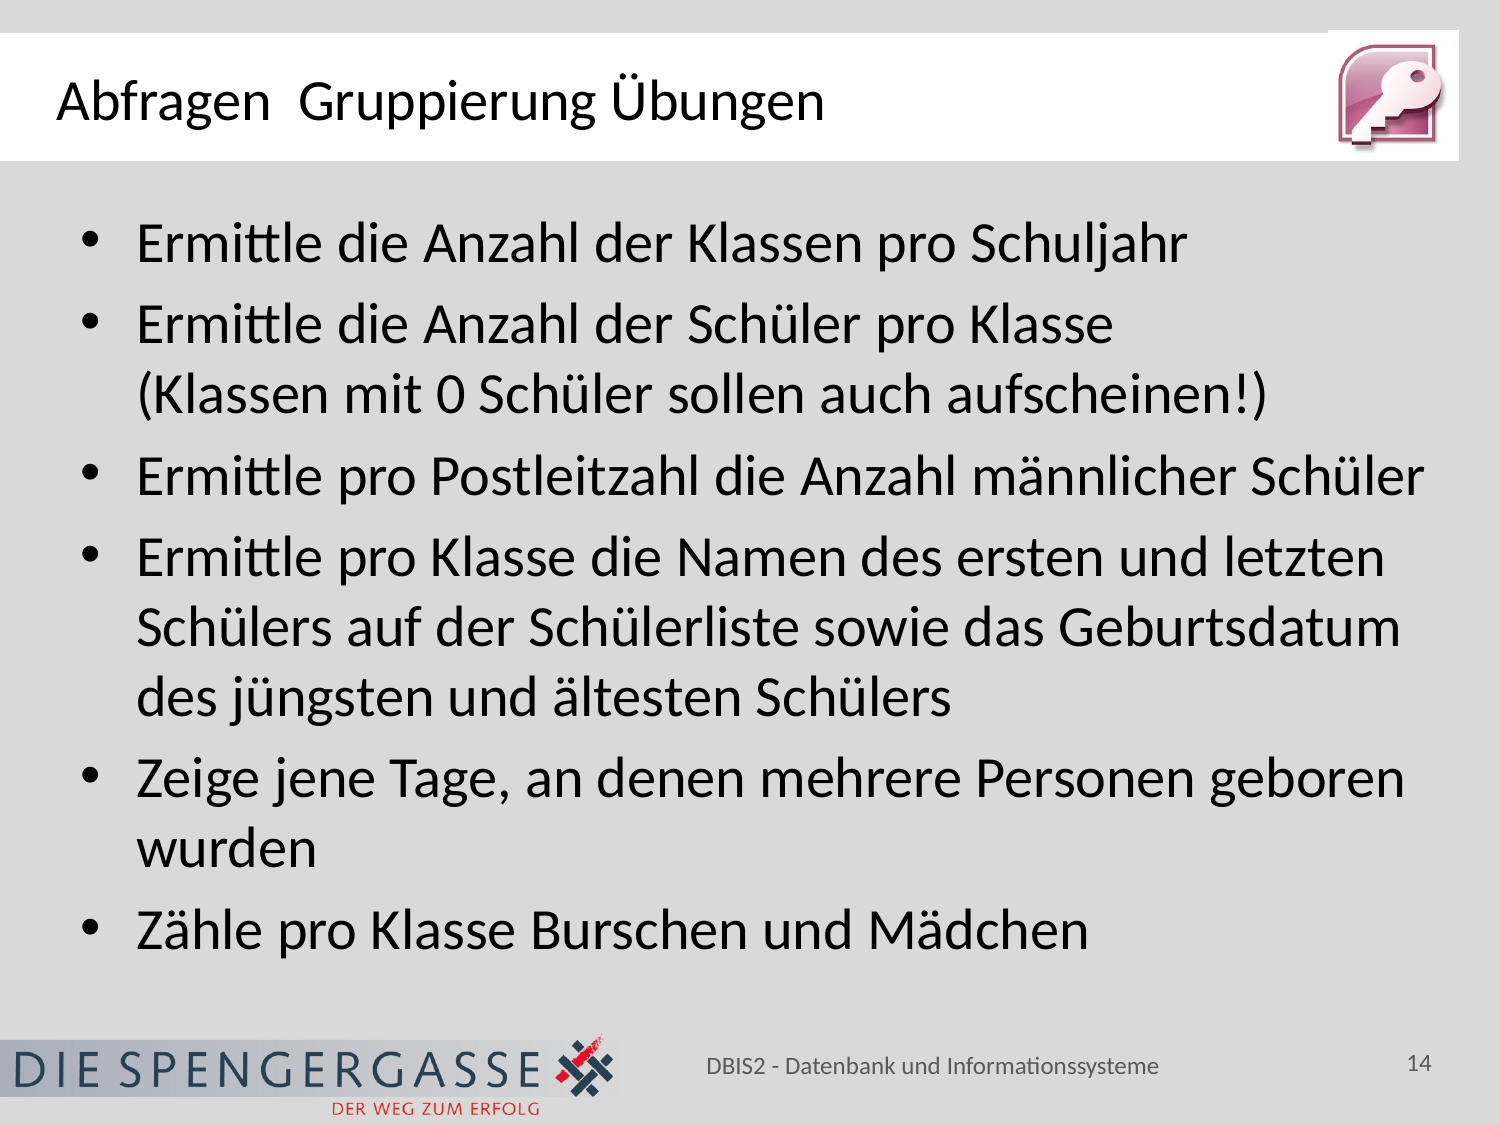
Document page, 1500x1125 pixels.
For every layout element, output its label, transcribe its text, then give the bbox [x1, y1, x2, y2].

picture [1328, 30, 1459, 162]
slide_number 14 [1358, 1031, 1447, 1092]
list Ermittle die Anzahl der Klassen pro Schuljahr Ermittle die Anzahl der Schüler pro Klasse (Klassen mit 0 Schüler sollen auch aufscheinen!) Ermittle pro Postleitzahl die Anzahl männlicher Schüler Ermittle pro Klasse die Namen des ersten und letzten Schülers auf der Schülerliste sowie das Geburtsdatum des jüngsten und ältesten Schülers Zeige jene Tage, an denen mehrere Personen geboren wurden Zähle pro Klasse Burschen und Mädchen [64, 196, 1447, 982]
title Abfragen Gruppierung Übungen [0, 33, 1324, 161]
picture [0, 1034, 621, 1119]
footer DBIS2 - Datenbank und Informationssysteme [655, 1035, 1176, 1095]
